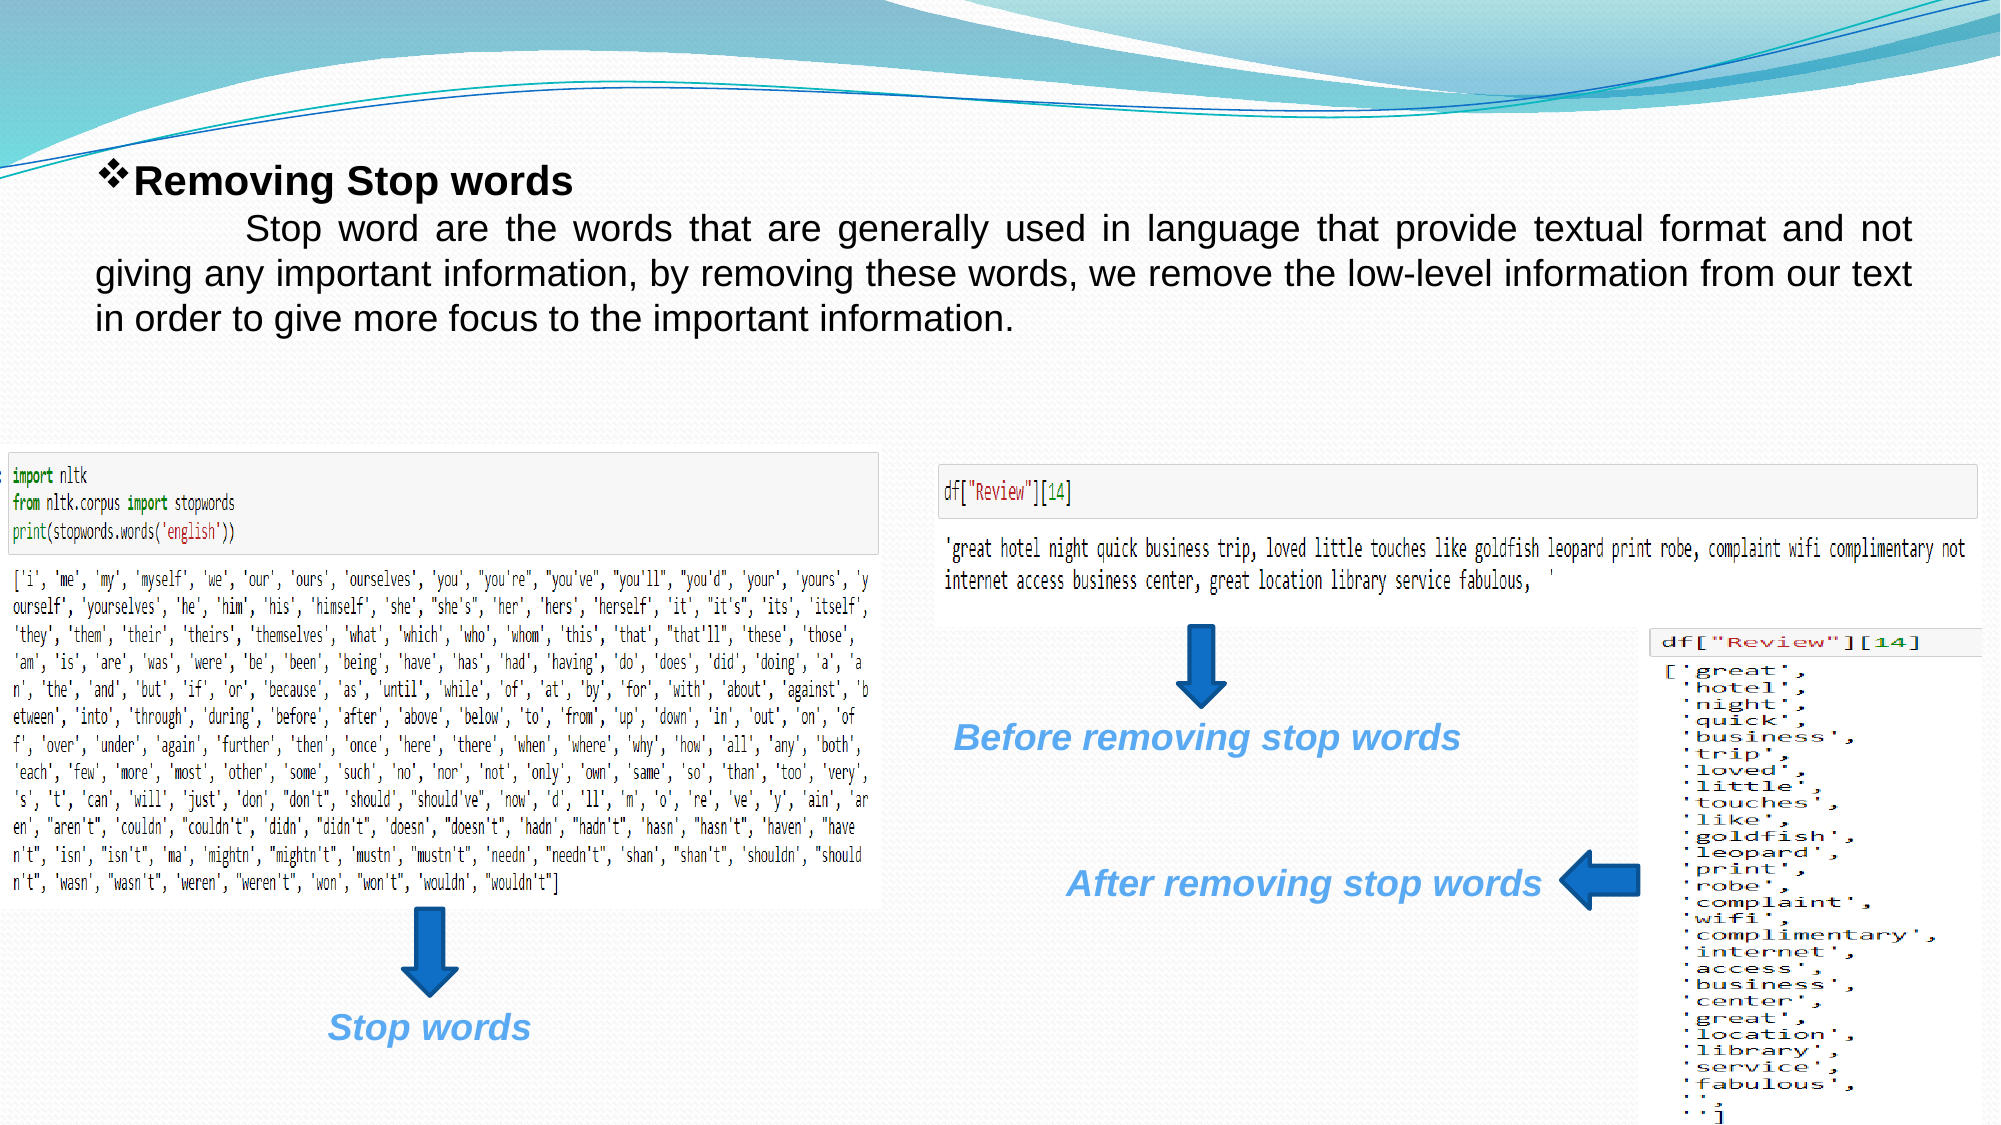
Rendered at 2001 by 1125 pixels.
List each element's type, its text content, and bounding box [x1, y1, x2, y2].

text_box [1175, 640, 1227, 705]
text_box [400, 922, 459, 995]
text_box Before removing stop words [938, 705, 1477, 765]
text_box Stop words [312, 995, 547, 1056]
text_box Removing Stop words Stop word are the words that are generally used in language that provide textual format and not giving any important information, by removing these words, we remove the low-level information from our text in order to give more focus to the important information. [80, 146, 1928, 347]
text_box [1559, 849, 1631, 911]
picture [0, 444, 882, 910]
picture [934, 464, 1983, 1125]
text_box After removing stop words [1051, 851, 1559, 912]
